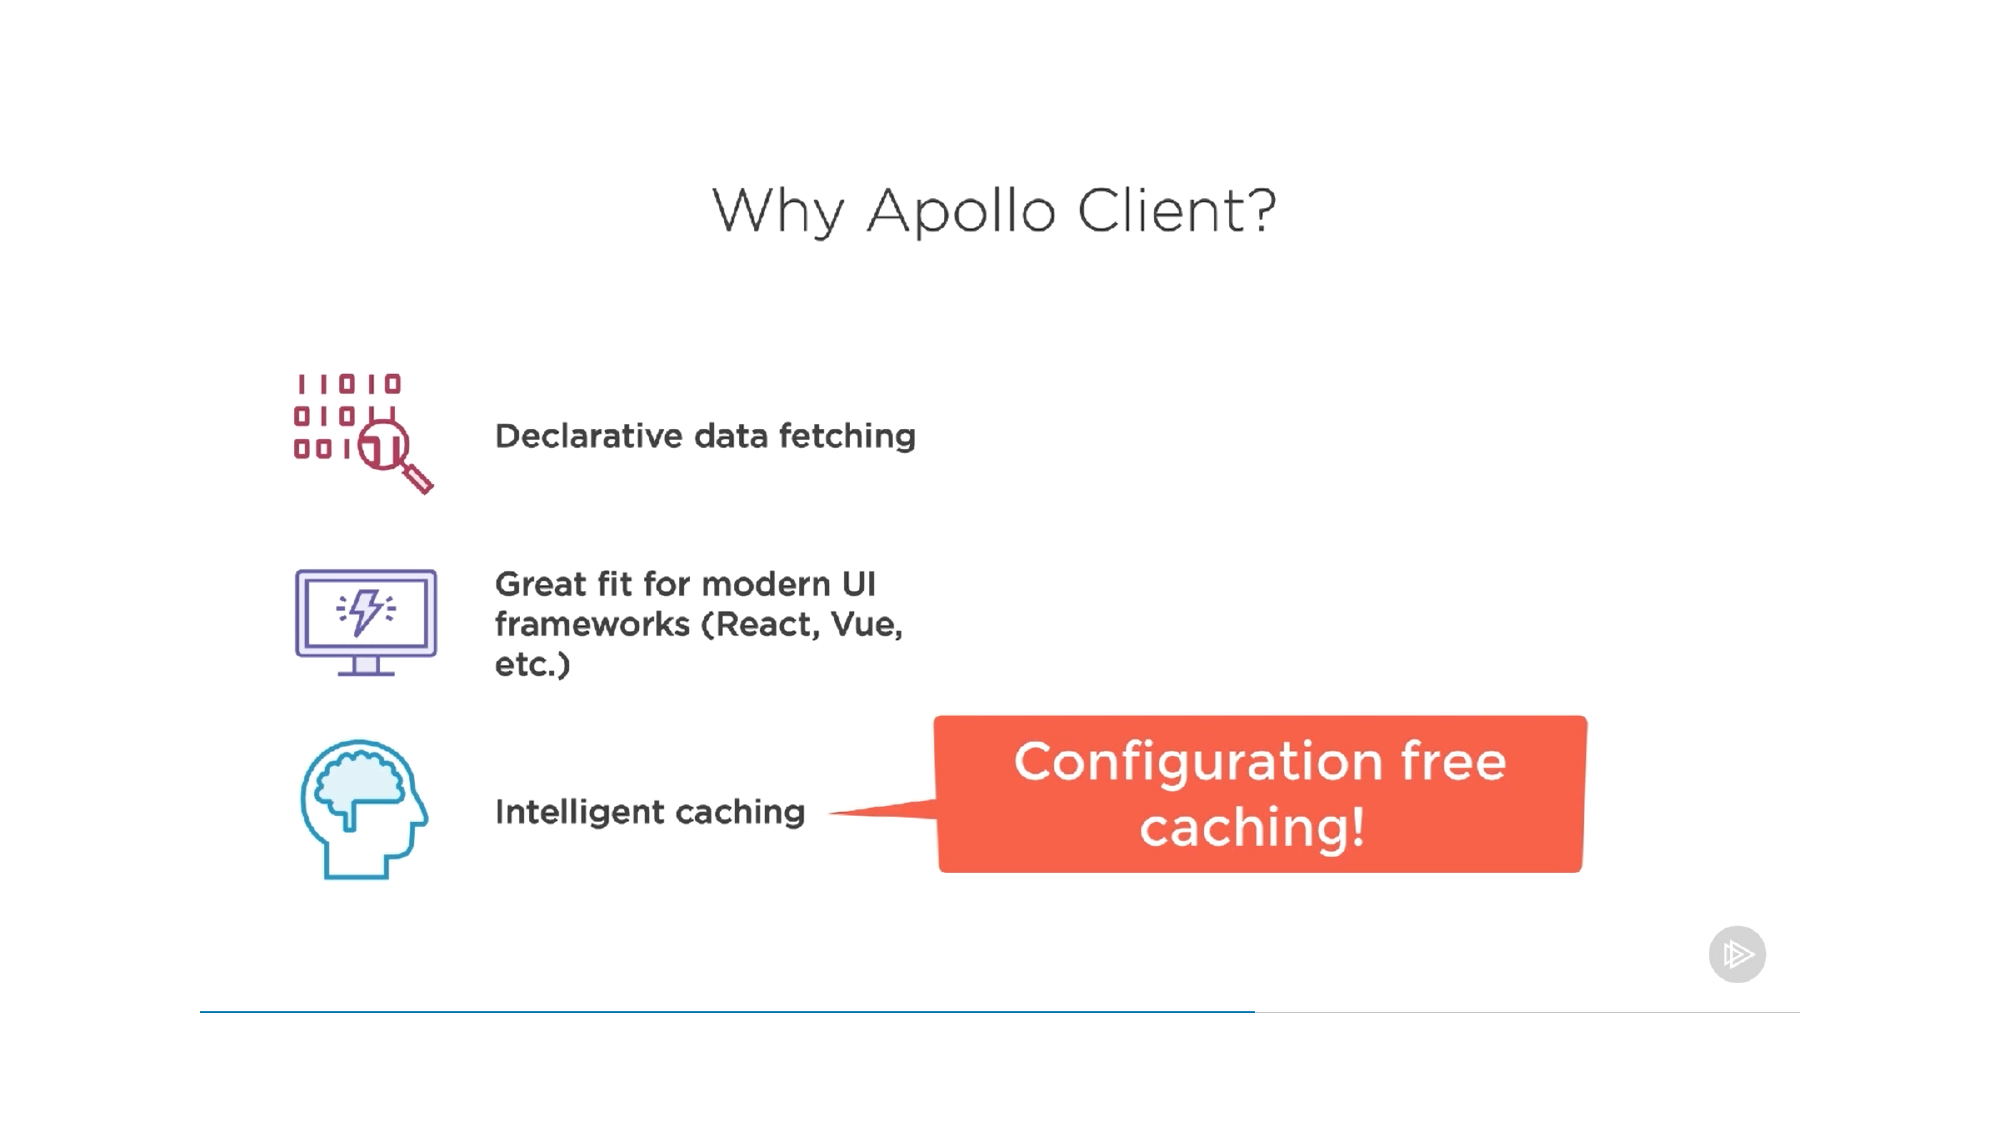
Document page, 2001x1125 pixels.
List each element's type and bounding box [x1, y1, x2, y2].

picture [199, 112, 1800, 1013]
